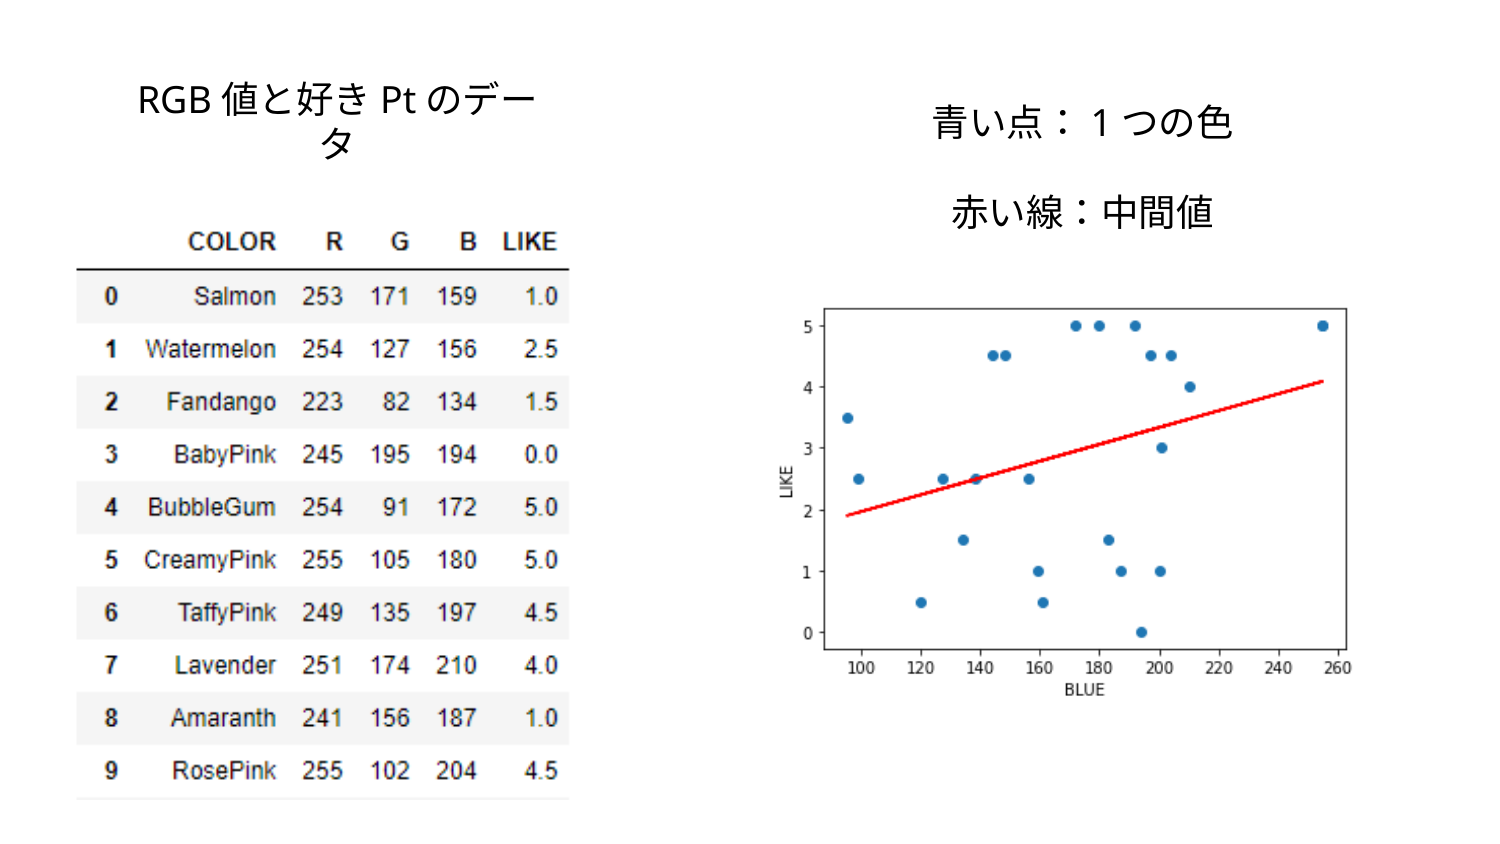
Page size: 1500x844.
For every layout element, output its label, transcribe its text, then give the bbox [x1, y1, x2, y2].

picture [765, 287, 1375, 711]
text_box 青い点：1つの色 赤い線：中間値 [851, 75, 1314, 259]
text_box RGB値と好きPtのデータ [106, 75, 569, 168]
picture [73, 198, 602, 800]
